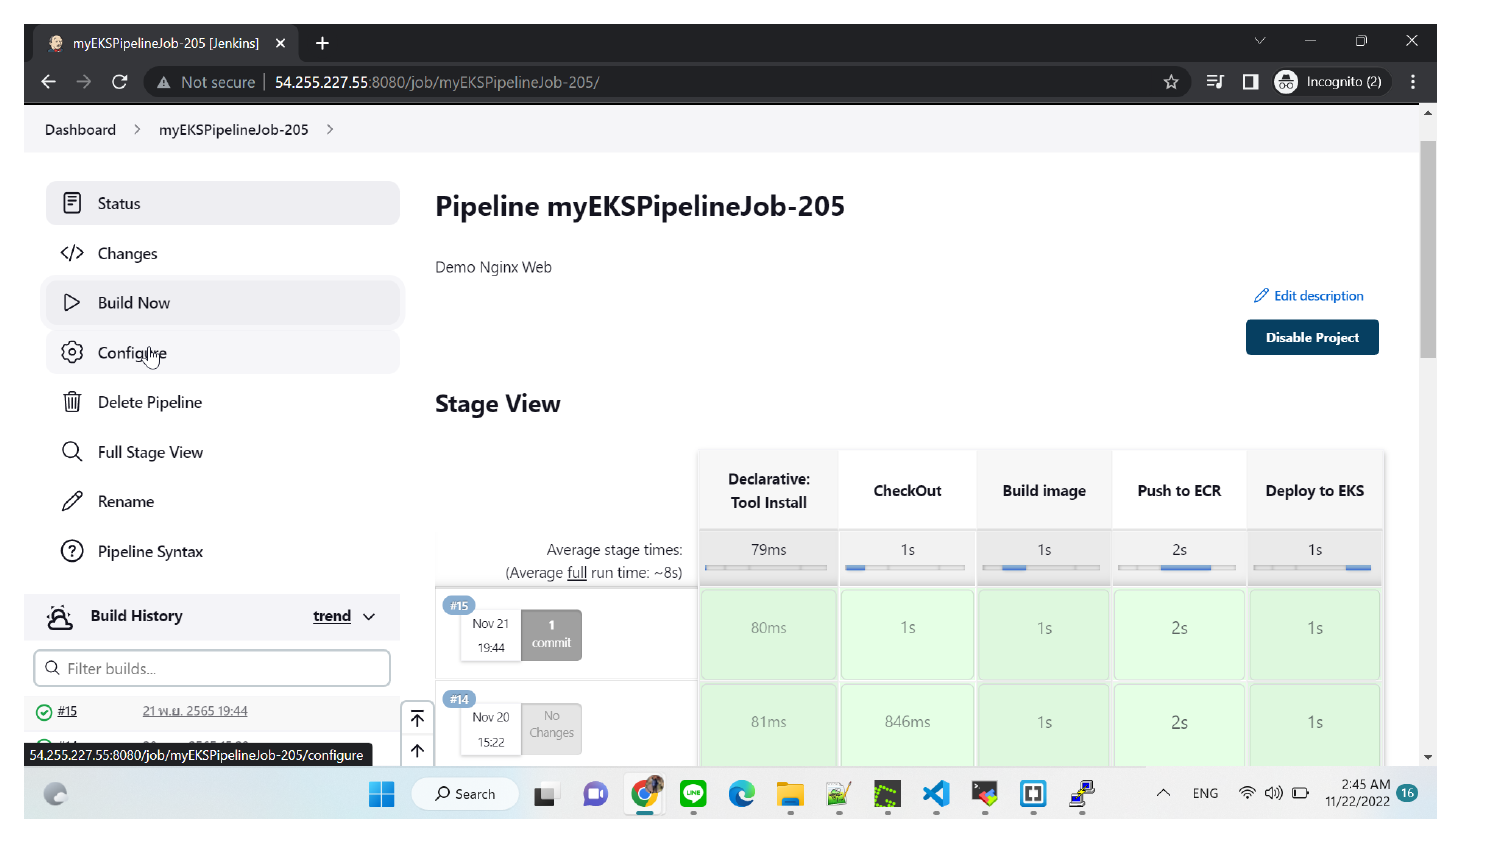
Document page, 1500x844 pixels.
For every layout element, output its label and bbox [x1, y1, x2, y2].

picture [24, 24, 1437, 819]
